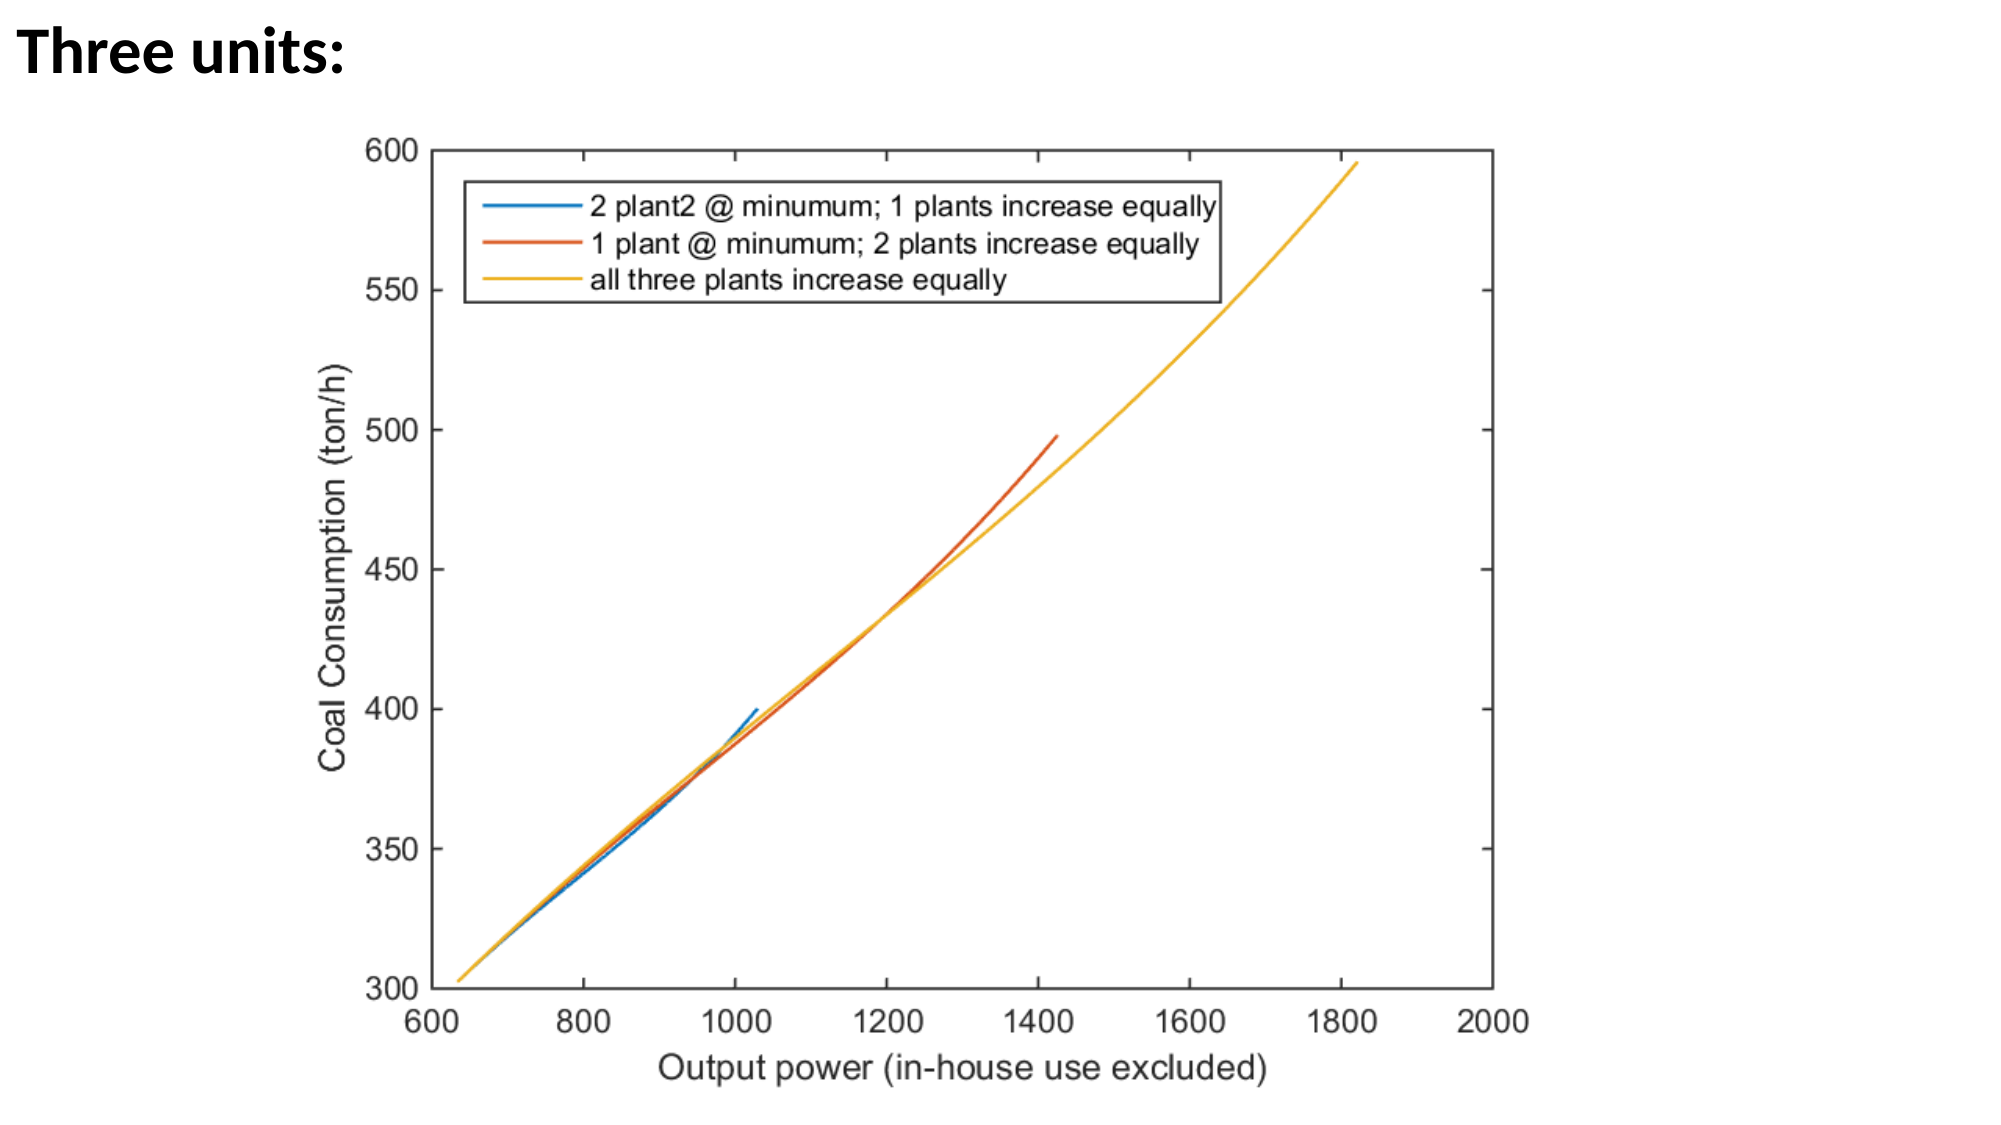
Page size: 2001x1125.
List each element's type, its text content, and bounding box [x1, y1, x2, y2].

text_box Three units: [1, 0, 362, 95]
picture [254, 74, 1623, 1100]
